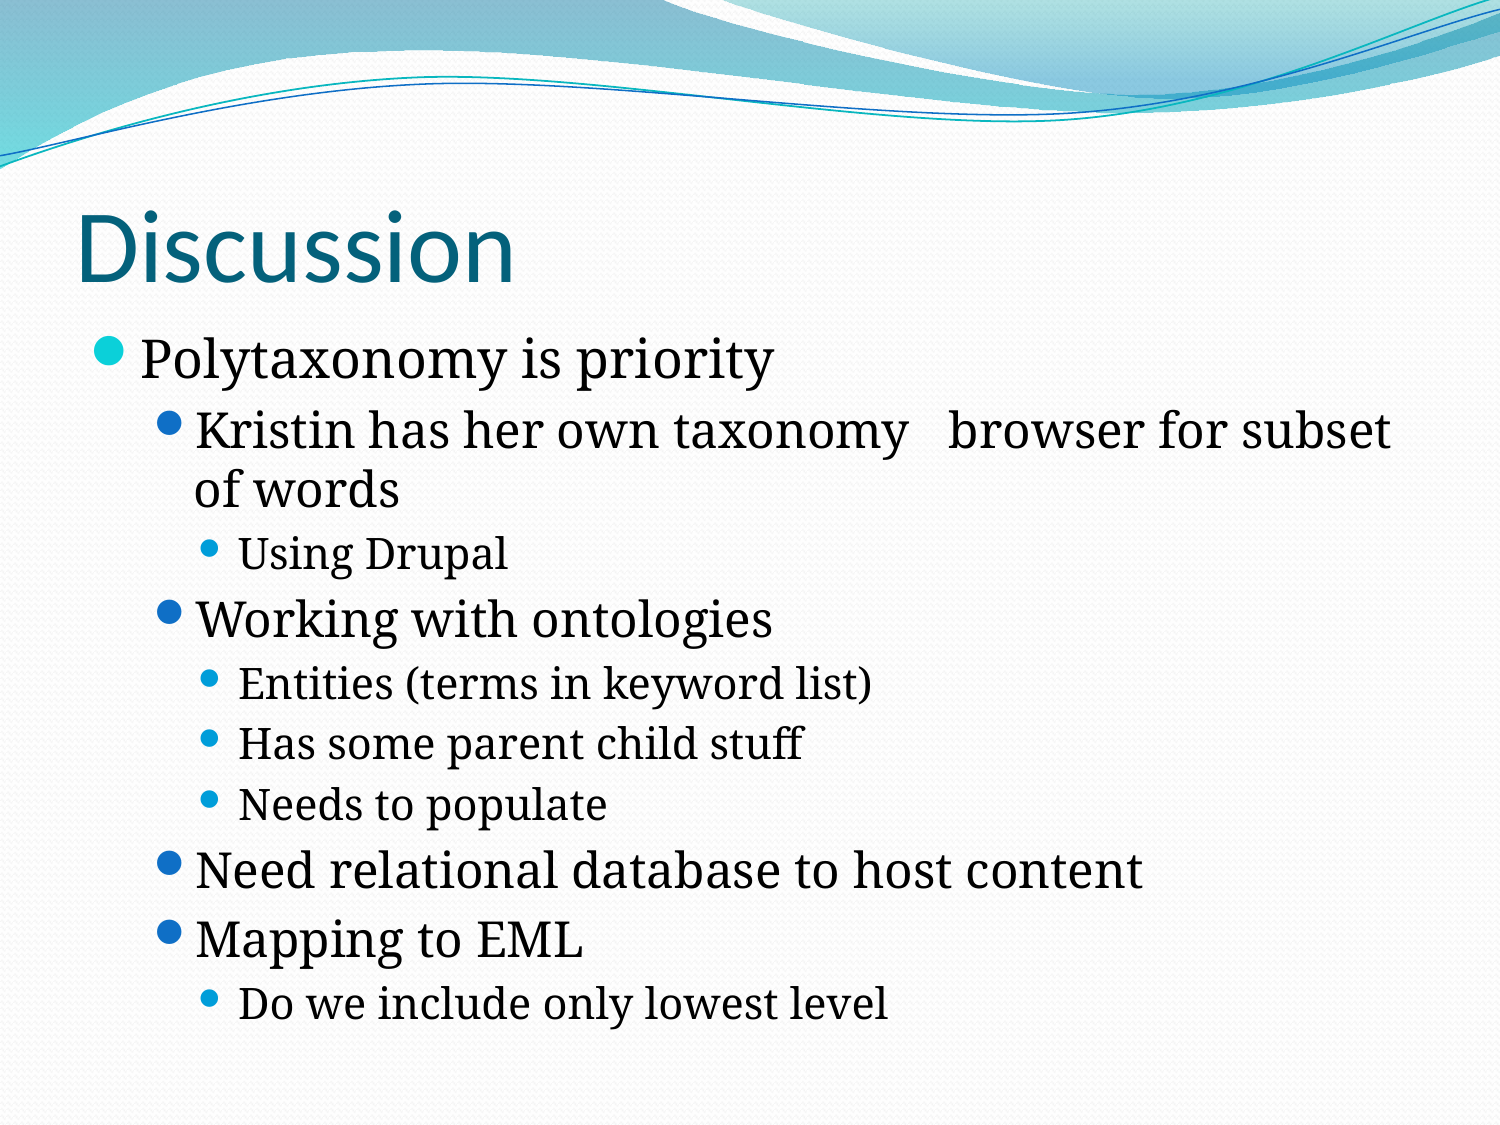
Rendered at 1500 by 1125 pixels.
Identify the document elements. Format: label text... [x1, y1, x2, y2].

list Polytaxonomy is priority Kristin has her own taxonomy browser for subset of words Using Drupal Working with ontologies Entities (terms in keyword list) Has some parent child stuff Needs to populate Need relational database to host content Mapping to EML Do we include only lowest level [75, 317, 1425, 1038]
title Discussion [75, 115, 1425, 303]
